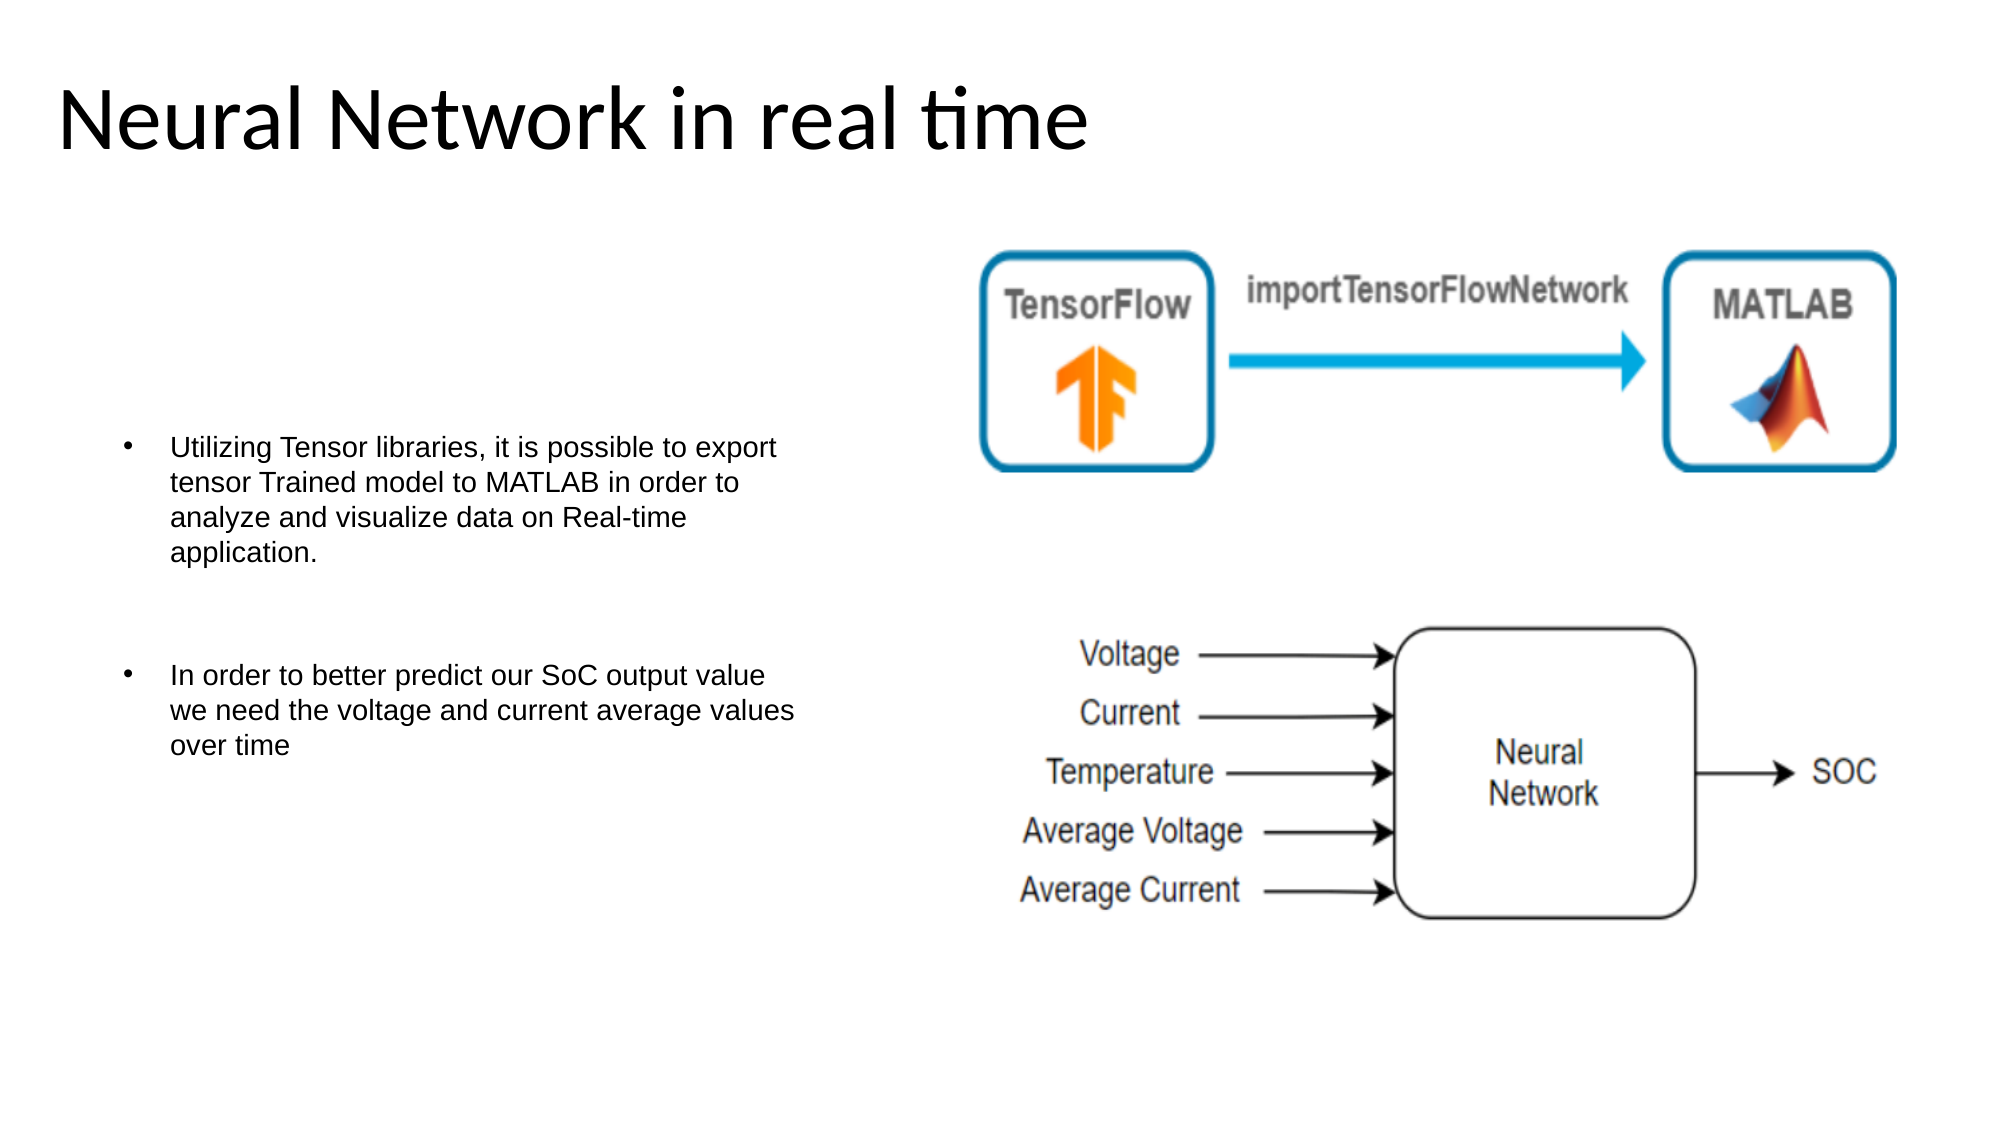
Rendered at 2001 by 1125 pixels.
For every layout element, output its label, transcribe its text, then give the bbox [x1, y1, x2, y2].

title Neural Network in real time [42, 52, 1754, 189]
picture [991, 596, 1915, 943]
text_box Utilizing Tensor libraries, it is possible to export tensor Trained model to MATLAB in order to analyze and visualize data on Real-time application. [108, 420, 821, 576]
text_box In order to better predict our SoC output value we need the voltage and current average values over time [108, 648, 821, 769]
picture [960, 232, 1909, 500]
